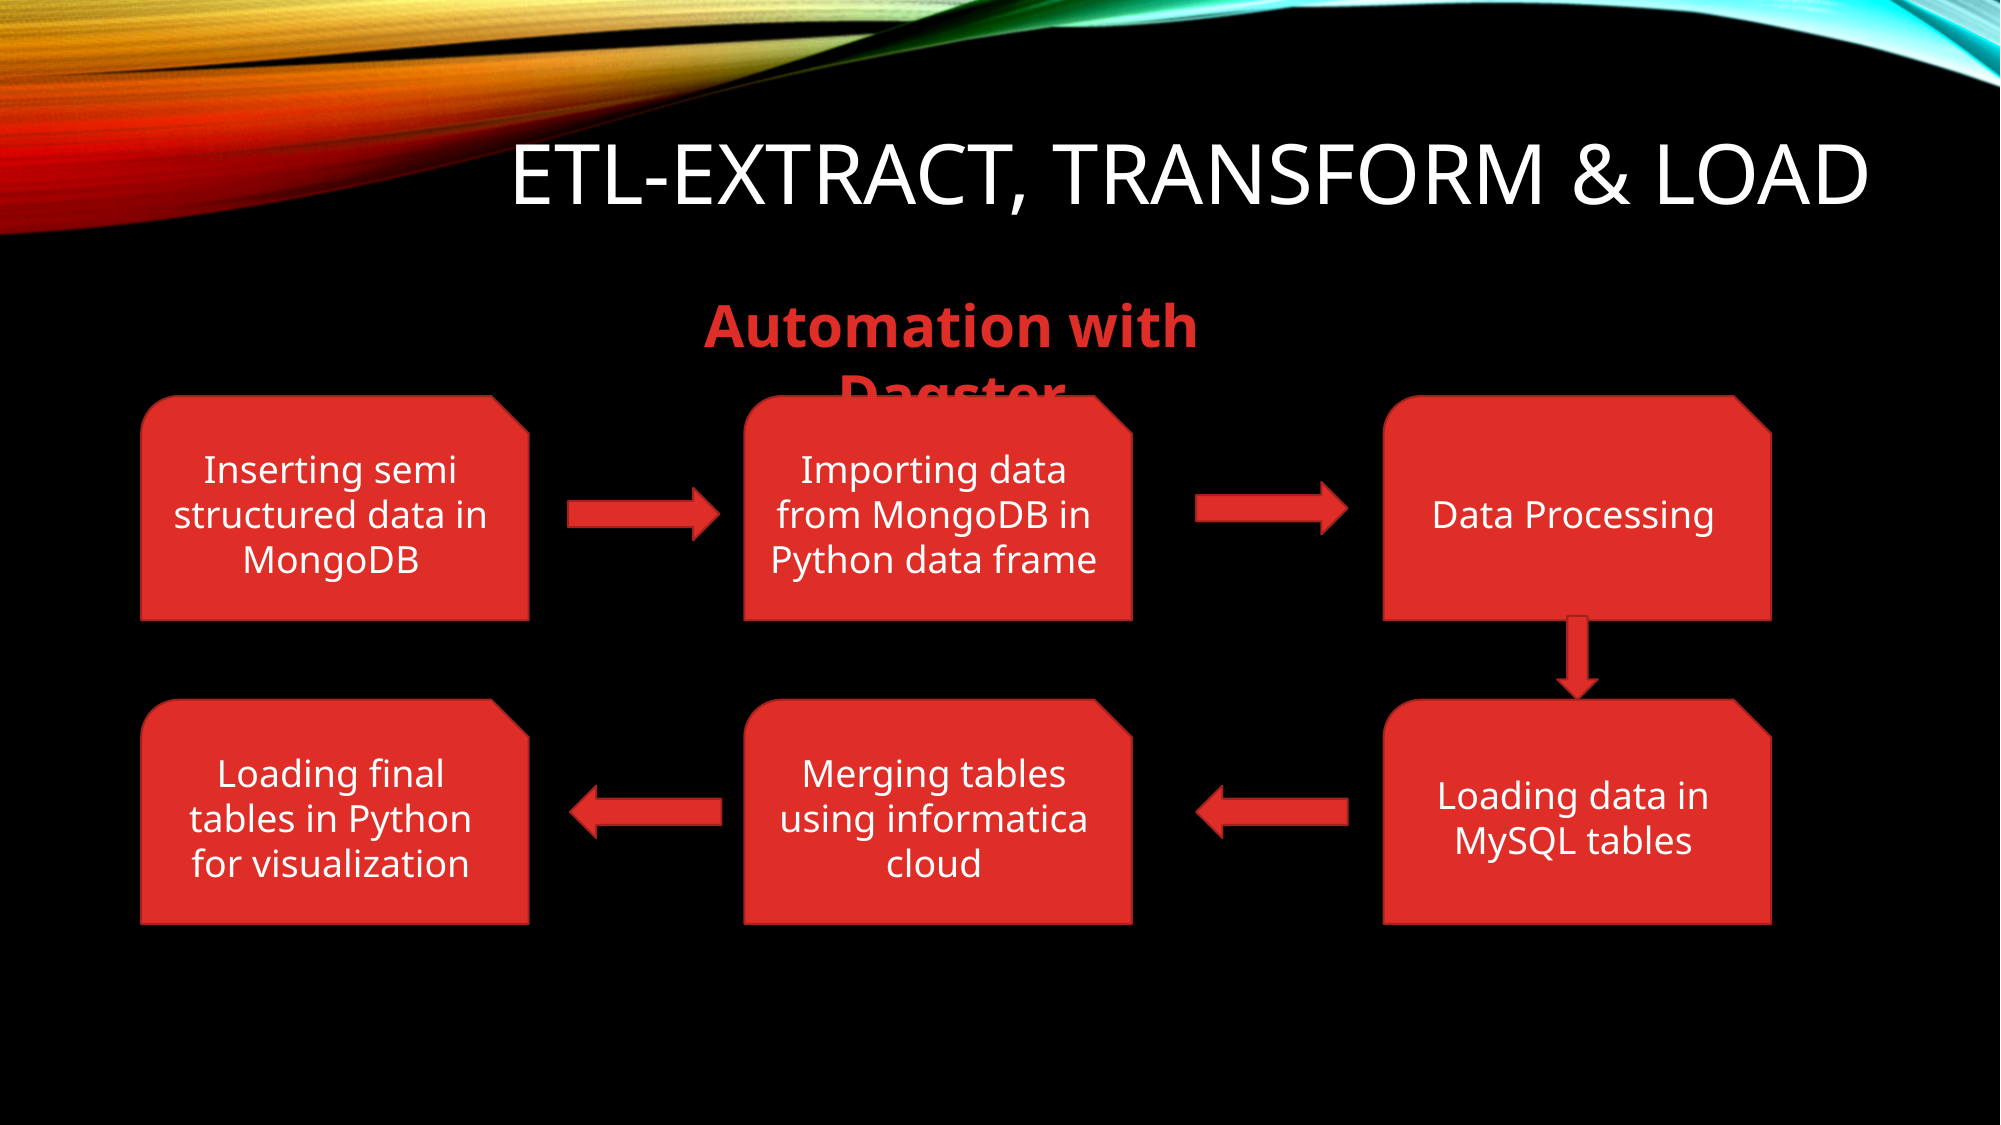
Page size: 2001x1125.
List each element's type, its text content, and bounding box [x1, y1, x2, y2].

text_box ETL-Extract, Transform & load [474, 125, 1888, 338]
text_box [1556, 614, 1599, 701]
text_box [1195, 784, 1349, 840]
text_box Merging tables using informatica cloud [743, 698, 1133, 926]
text_box [1195, 481, 1349, 536]
text_box Loading data in MySQL tables [1382, 698, 1773, 926]
text_box Data Processing [1382, 395, 1773, 622]
text_box Automation with Dagster [567, 282, 1337, 437]
picture [0, 0, 2000, 237]
text_box [569, 784, 723, 840]
text_box Loading final tables in Python for visualization [140, 698, 530, 926]
text_box Importing data from MongoDB in Python data frame [743, 437, 1133, 622]
text_box Inserting semi structured data in MongoDB [140, 395, 530, 622]
text_box [566, 486, 721, 542]
